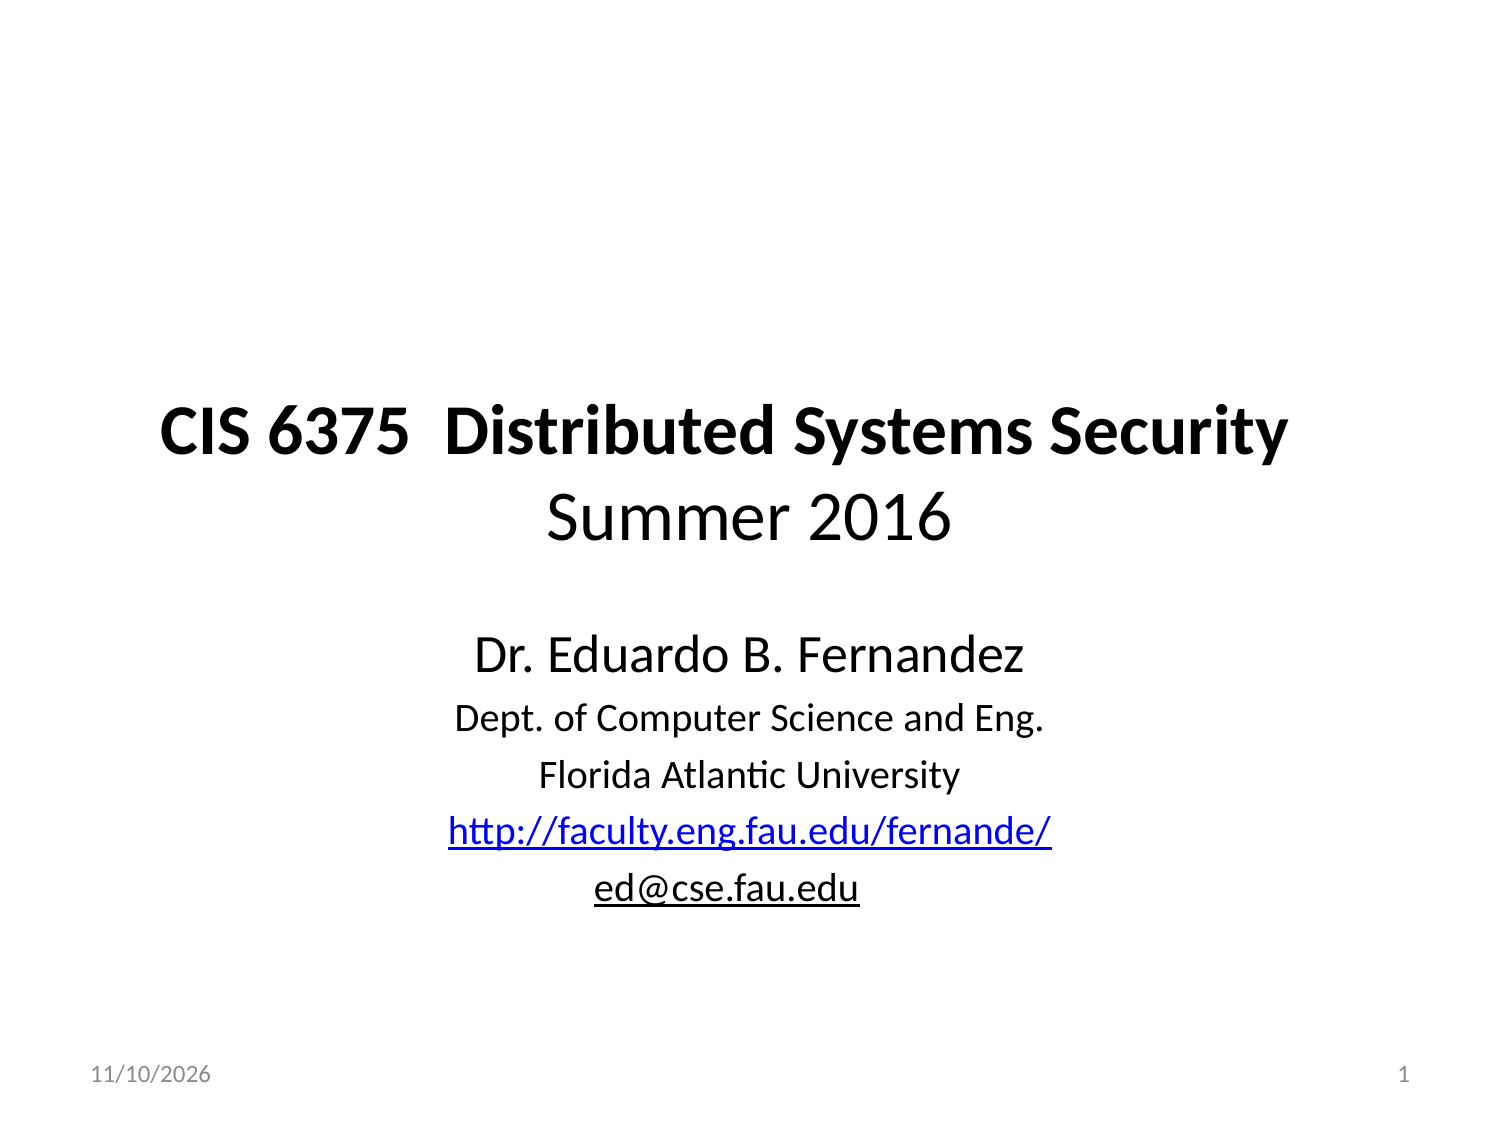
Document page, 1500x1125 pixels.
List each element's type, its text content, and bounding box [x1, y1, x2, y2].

slide_number 1 [1074, 1042, 1425, 1103]
subtitle Dr. Eduardo B. Fernandez Dept. of Computer Science and Eng. Florida Atlantic University http://faculty.eng.fau.edu/fernande/ ed@cse.fau.edu [225, 610, 1275, 920]
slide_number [75, 1042, 425, 1103]
title CIS 6375 Distributed Systems Security Summer 2016 [112, 375, 1388, 563]
